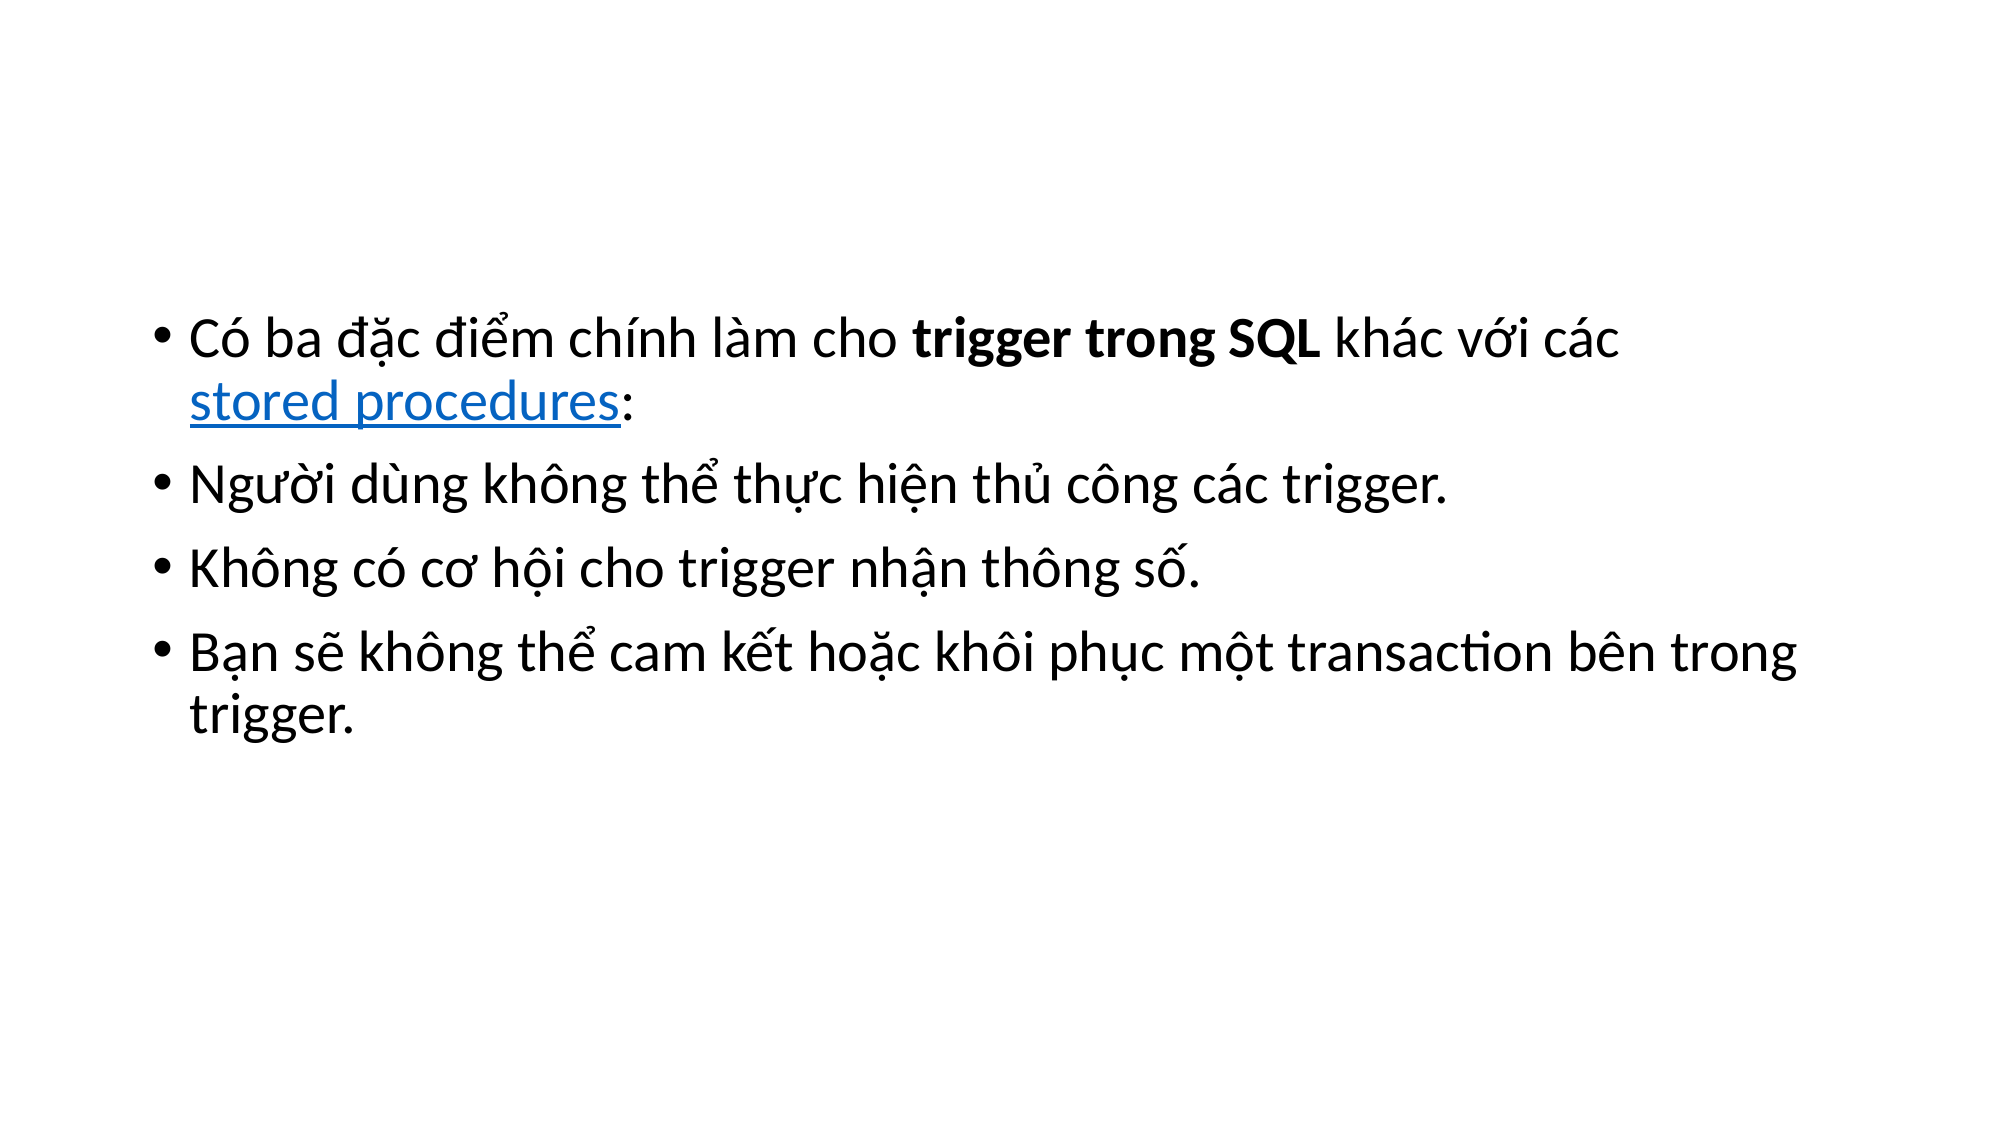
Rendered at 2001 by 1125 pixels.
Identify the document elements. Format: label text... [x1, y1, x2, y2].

list Có ba đặc điểm chính làm cho trigger trong SQL khác với các stored procedures: Người dùng không thể thực hiện thủ công các trigger. Không có cơ hội cho trigger nhận thông số. Bạn sẽ không thể cam kết hoặc khôi phục một transaction bên trong trigger. [137, 299, 1863, 1014]
